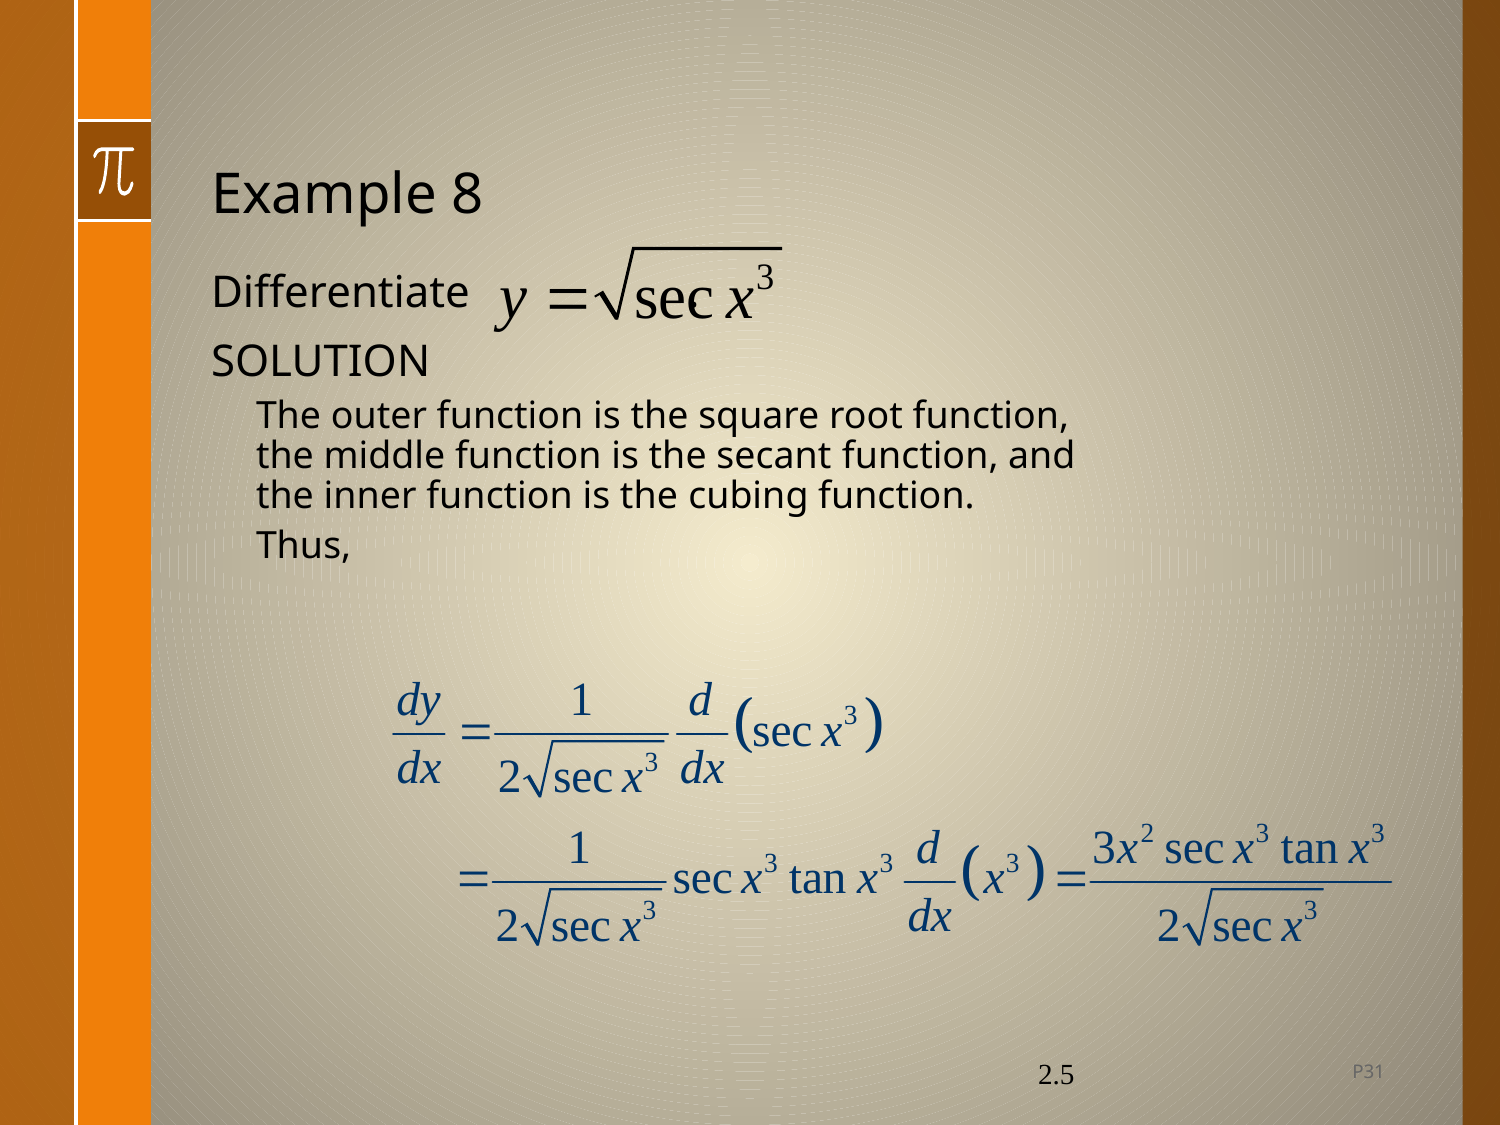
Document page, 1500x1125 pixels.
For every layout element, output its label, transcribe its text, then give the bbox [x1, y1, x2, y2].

title Example 8 [196, 29, 1400, 233]
footer 2.5 [811, 1042, 1301, 1103]
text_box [483, 232, 791, 342]
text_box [385, 668, 1400, 953]
list Differentiate . SOLUTION The outer function is the square root function, the middle function is the secant function, and the inner function is the cubing function. Thus, [196, 262, 1400, 1013]
slide_number P31 [1325, 1042, 1400, 1103]
